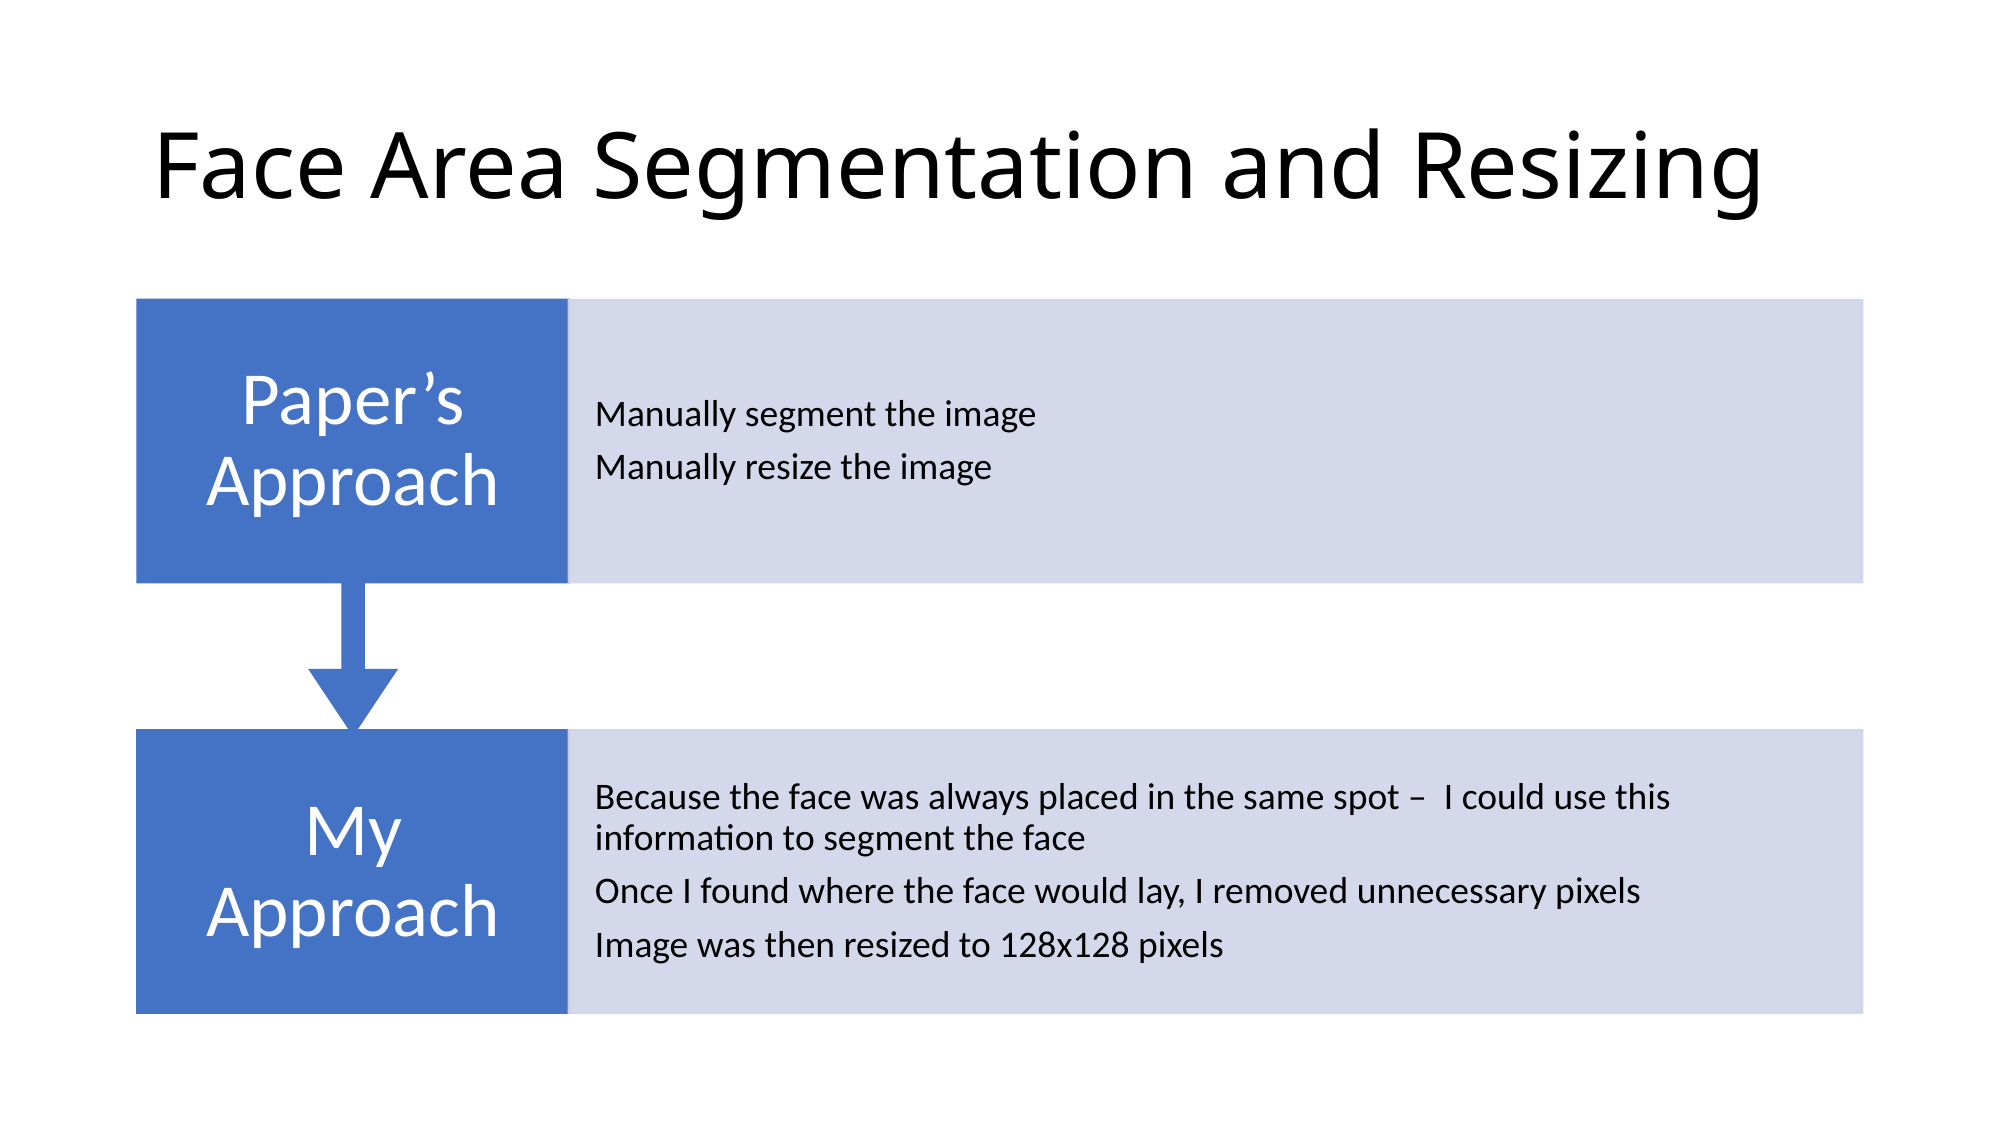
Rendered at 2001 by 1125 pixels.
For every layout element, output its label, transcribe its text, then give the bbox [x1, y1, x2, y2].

title Face Area Segmentation and Resizing [137, 59, 1863, 278]
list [137, 299, 1863, 1014]
